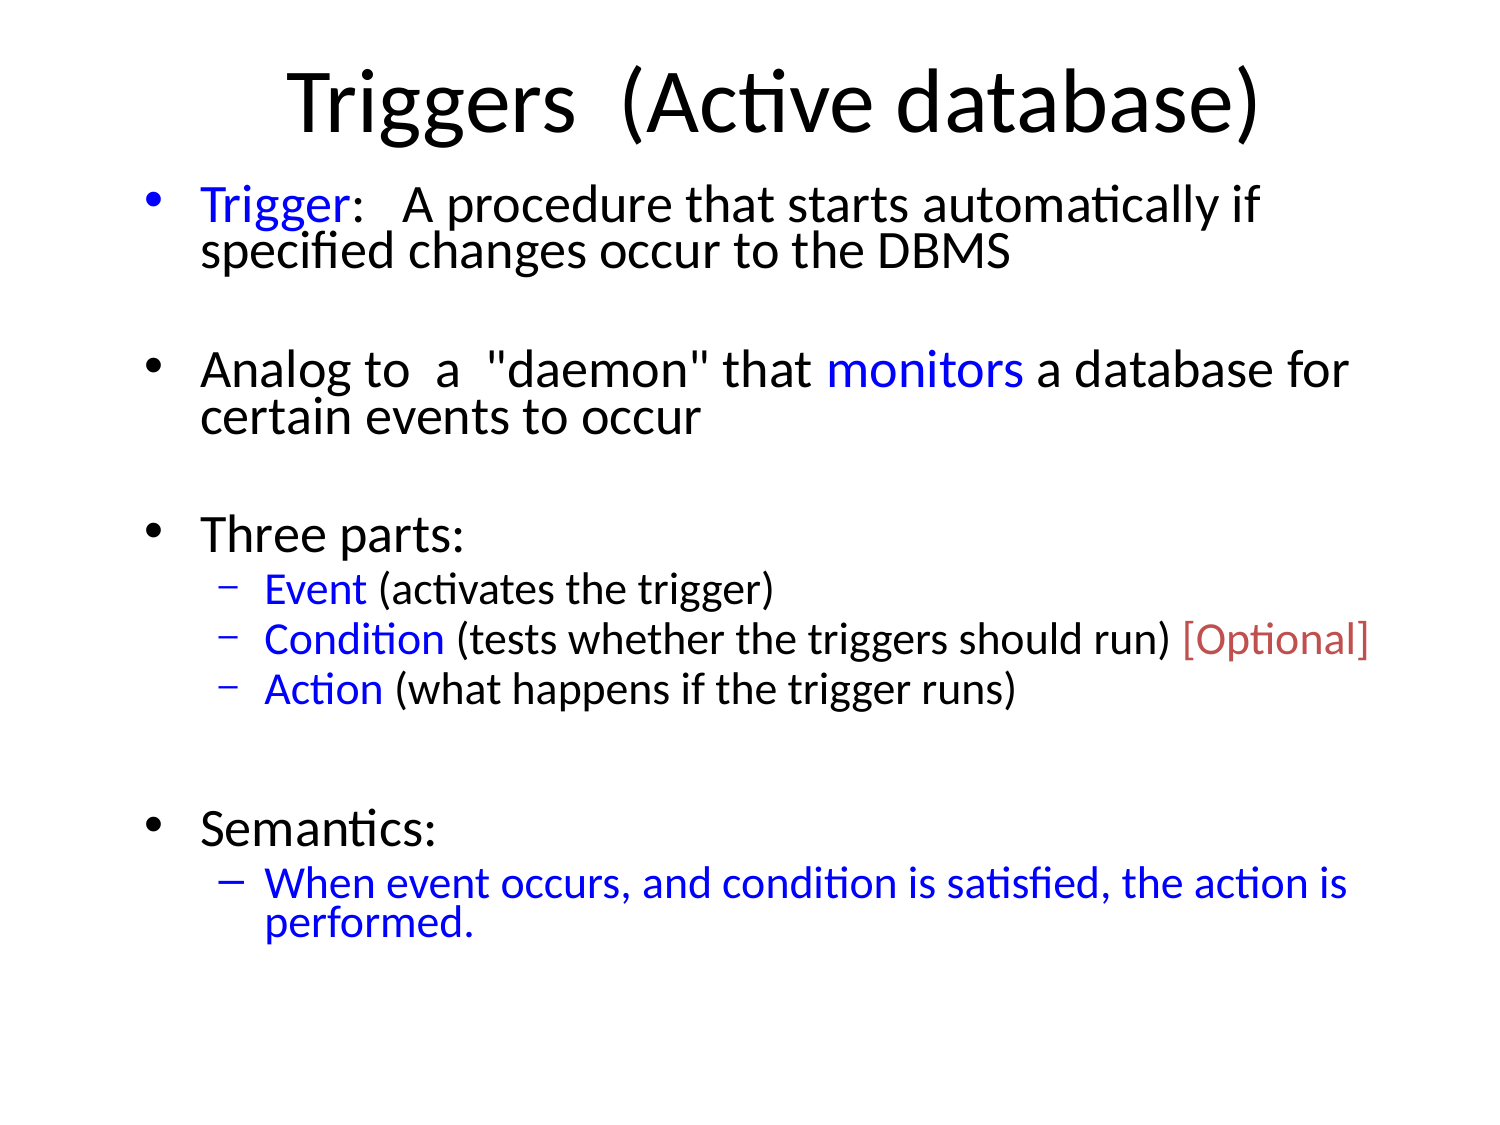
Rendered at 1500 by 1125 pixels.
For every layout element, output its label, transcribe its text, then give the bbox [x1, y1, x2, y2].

list Trigger: A procedure that starts automatically if specified changes occur to the DBMS Analog to a "daemon" that monitors a database for certain events to occur Three parts: Event (activates the trigger) Condition (tests whether the triggers should run) [Optional] Action (what happens if the trigger runs) Semantics: When event occurs, and condition is satisfied, the action is performed. [136, 176, 1413, 1041]
title Triggers (Active database) [136, 27, 1413, 164]
